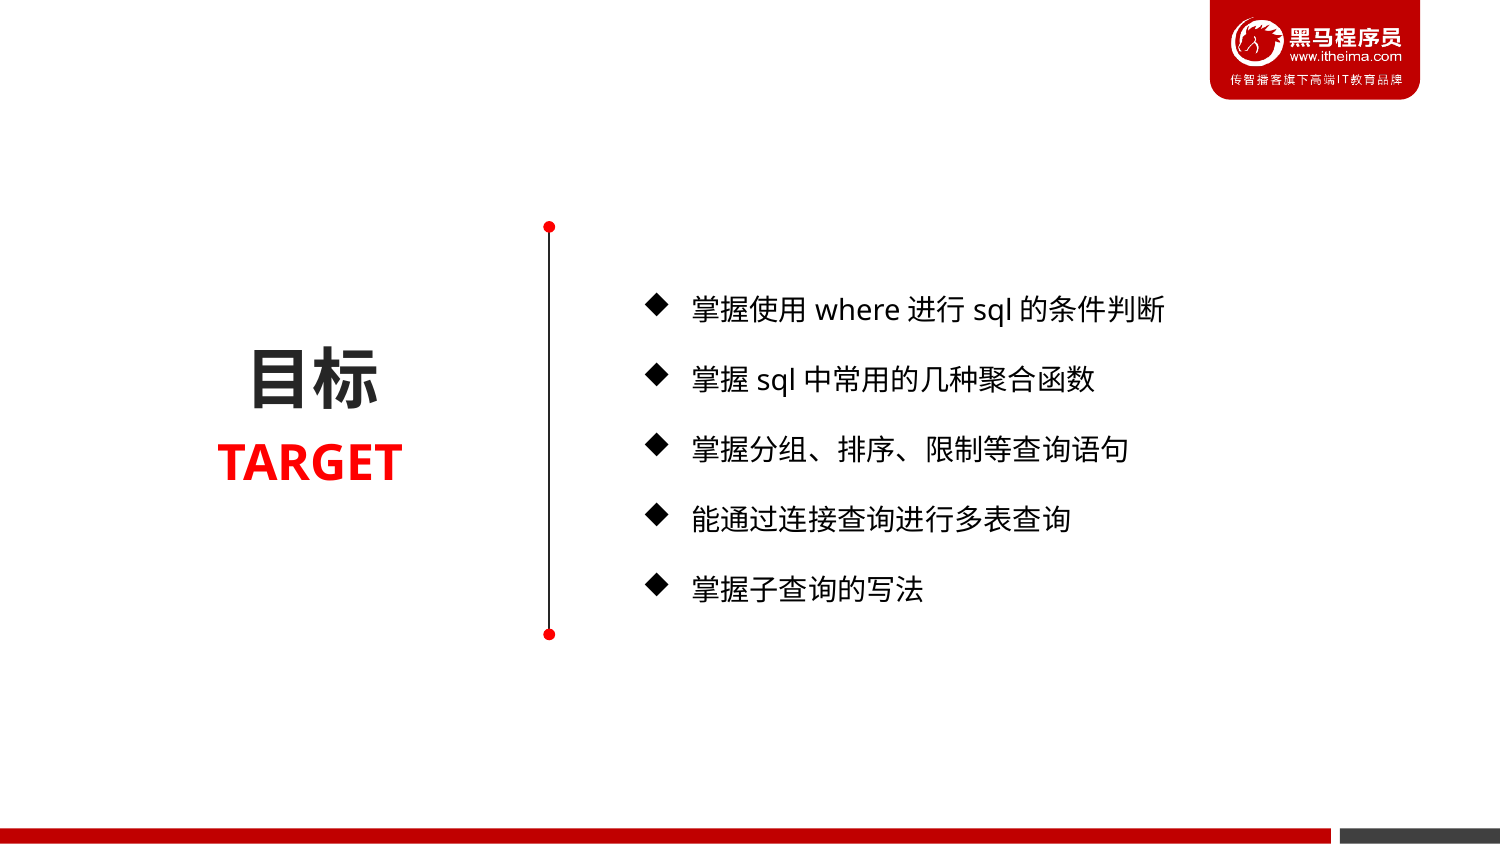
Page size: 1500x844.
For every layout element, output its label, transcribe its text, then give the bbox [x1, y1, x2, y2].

text_box [541, 219, 558, 234]
text_box 目标 [171, 315, 454, 449]
picture [1212, 8, 1421, 94]
text_box TARGET [206, 422, 544, 507]
text_box 掌握使用where进行sql的条件判断 掌握sql中常用的几种聚合函数 掌握分组、排序、限制等查询语句 能通过连接查询进行多表查询 掌握子查询的写法 [627, 248, 1181, 684]
text_box [541, 628, 558, 643]
